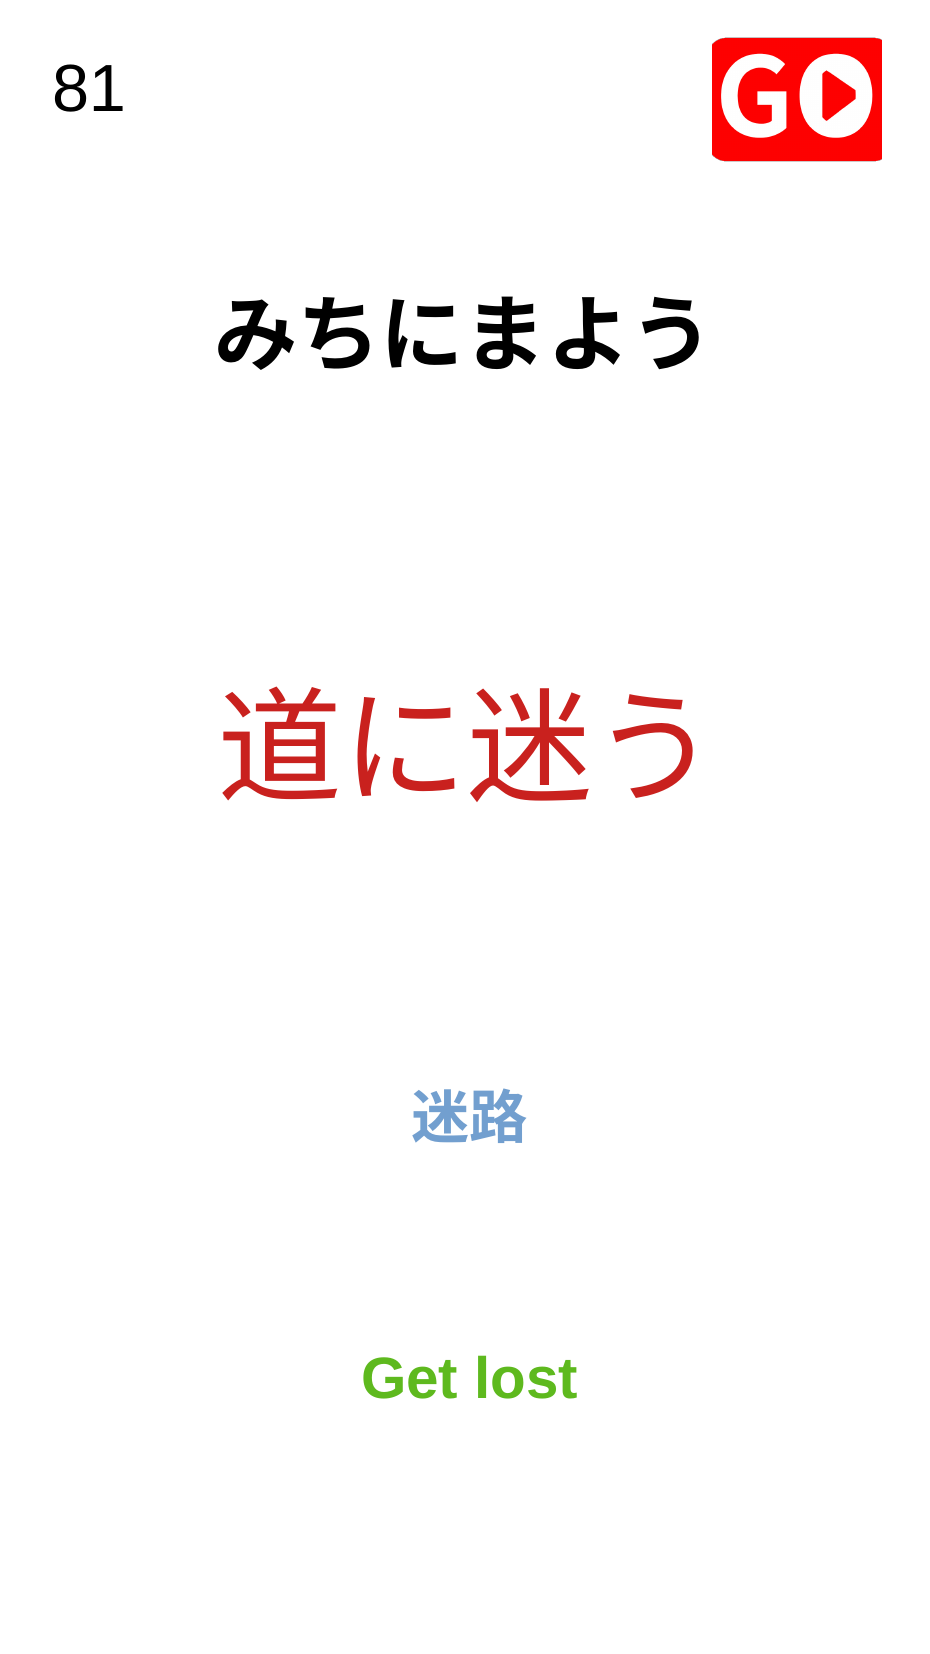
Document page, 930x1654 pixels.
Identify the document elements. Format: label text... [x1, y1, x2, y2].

picture [712, 37, 882, 162]
text_box 81 [37, 37, 710, 132]
text_box みちにまよう [33, 257, 894, 405]
text_box 迷路 [39, 1041, 900, 1189]
text_box 道に迷う [37, 668, 898, 816]
text_box Get lost [39, 1301, 900, 1450]
